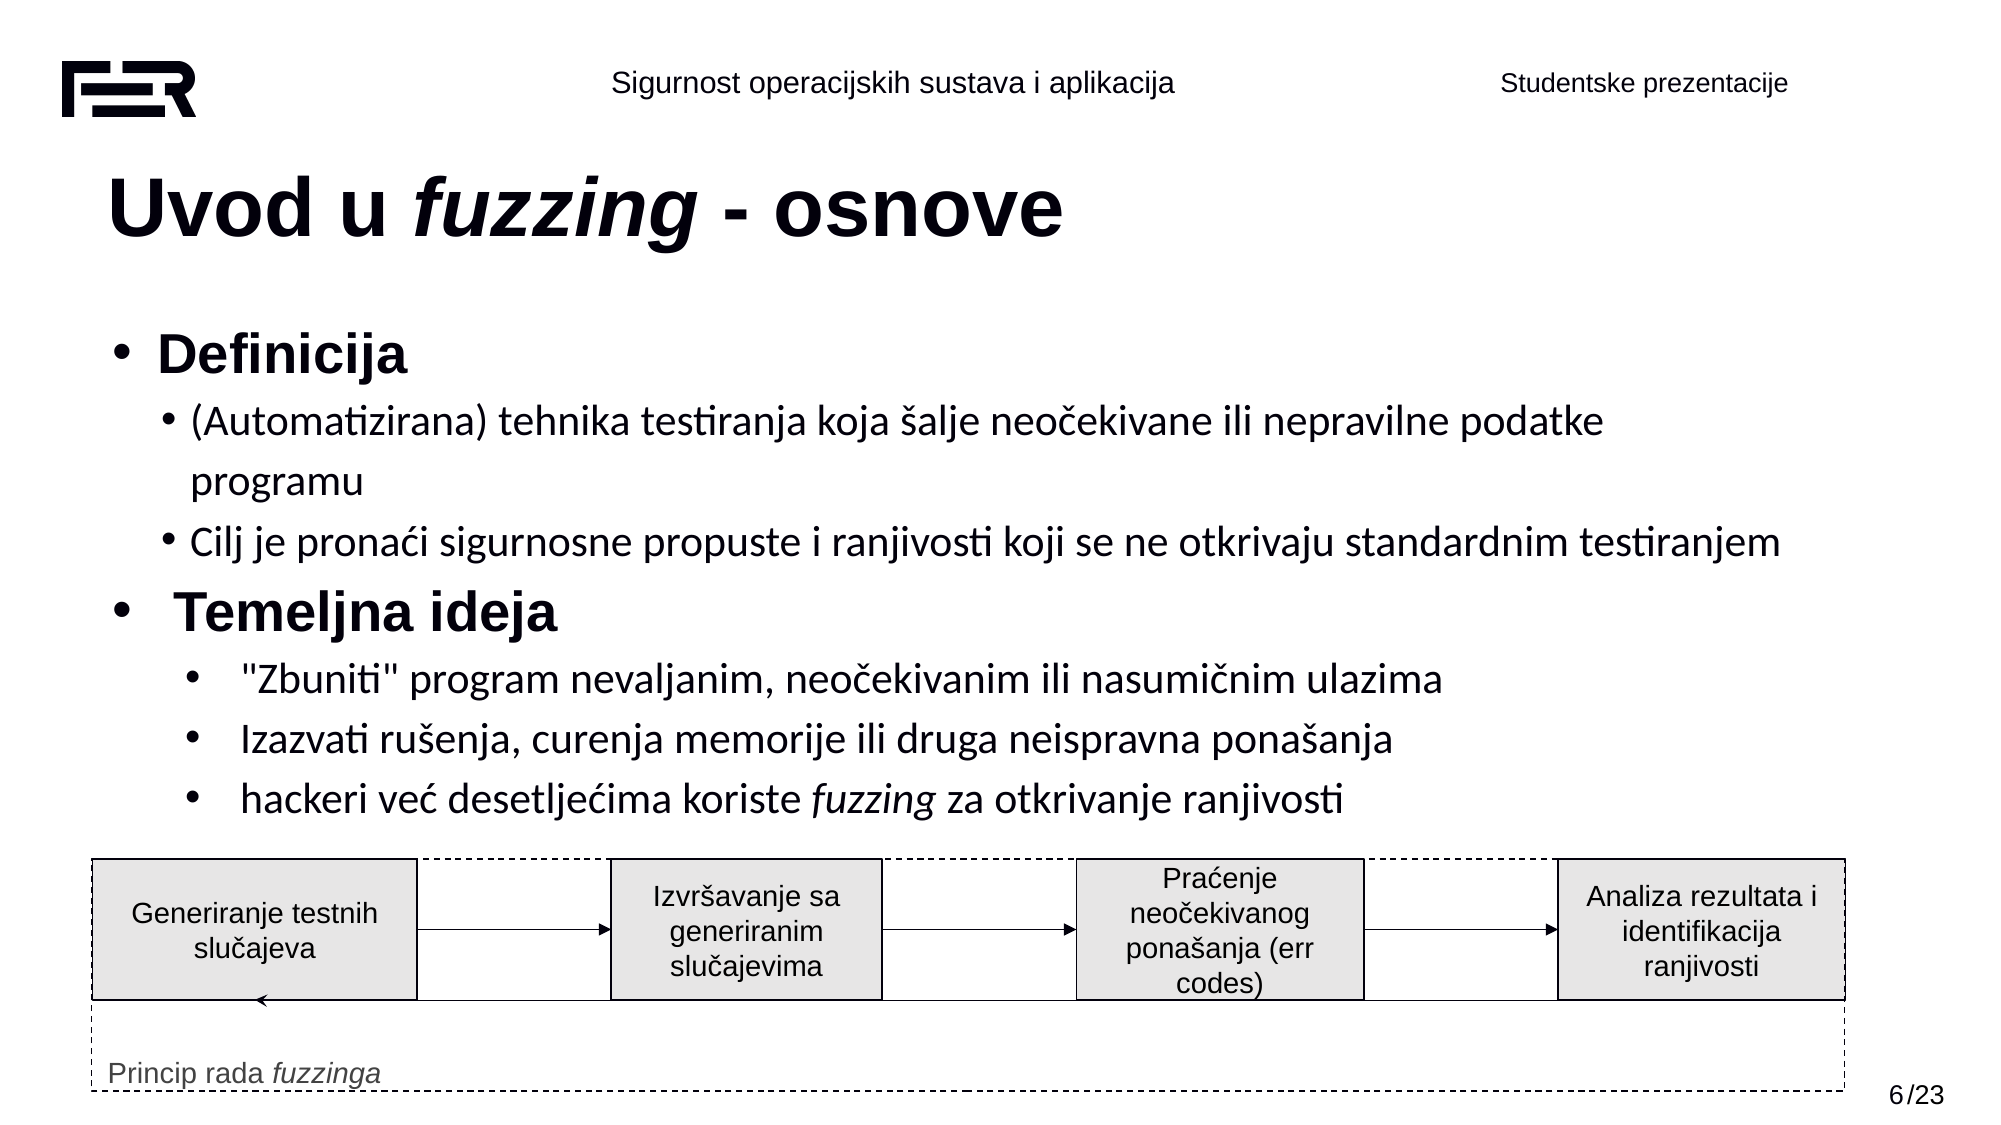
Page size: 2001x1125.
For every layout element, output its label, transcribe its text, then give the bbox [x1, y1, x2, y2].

text_box [91, 1009, 1845, 1092]
list Uvod u fuzzing - osnove [92, 142, 1799, 261]
picture [62, 61, 196, 117]
text_box /23 [1892, 1062, 1978, 1125]
list Definicija (Automatizirana) tehnika testiranja koja šalje neočekivane ili nepravilne podatke programu Cilj je pronaći sigurnosne propuste i ranjivosti koji se ne otkrivaju standardnim testiranjem Temeljna ideja "Zbuniti" program nevaljanim, neočekivanim ili nasumičnim ulazima Izazvati rušenja, curenja memorije ili druga neispravna ponašanja hackeri već desetljećima koriste fuzzing za otkrivanje ranjivosti [92, 299, 1799, 858]
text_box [92, 858, 1846, 1001]
slide_number ‹#› [1798, 1038, 1919, 1125]
